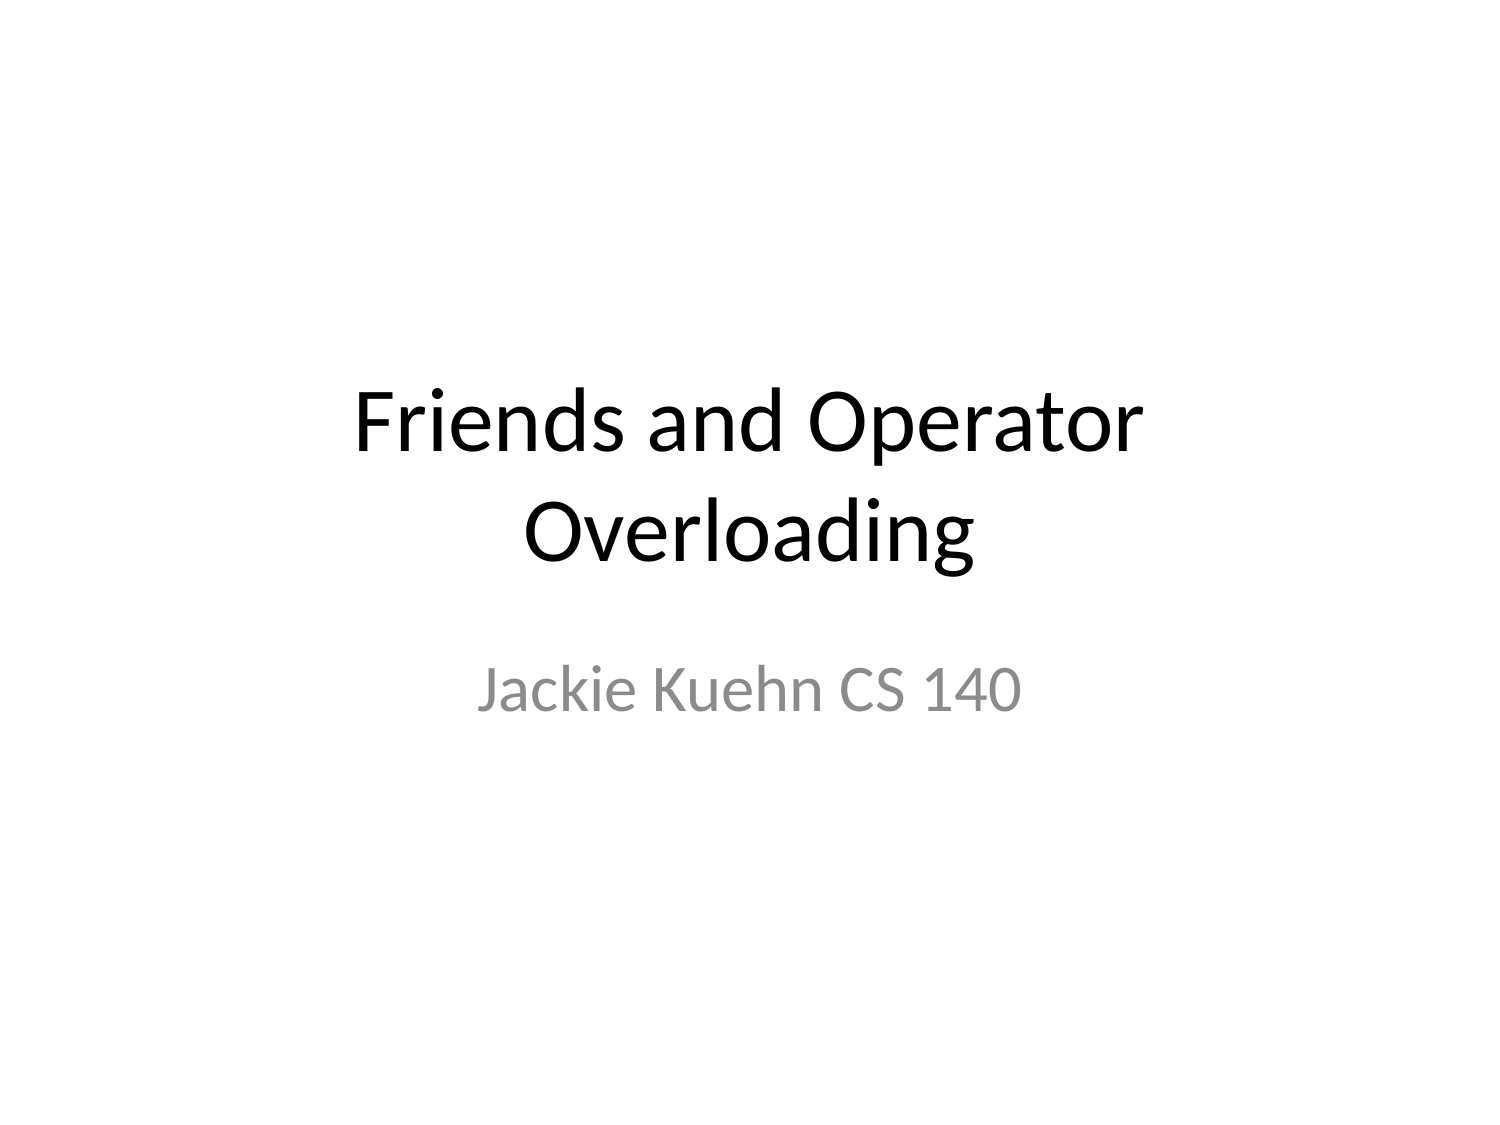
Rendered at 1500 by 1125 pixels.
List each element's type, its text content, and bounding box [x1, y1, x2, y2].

title Friends and Operator Overloading [112, 349, 1388, 591]
subtitle Jackie Kuehn CS 140 [225, 637, 1275, 925]
